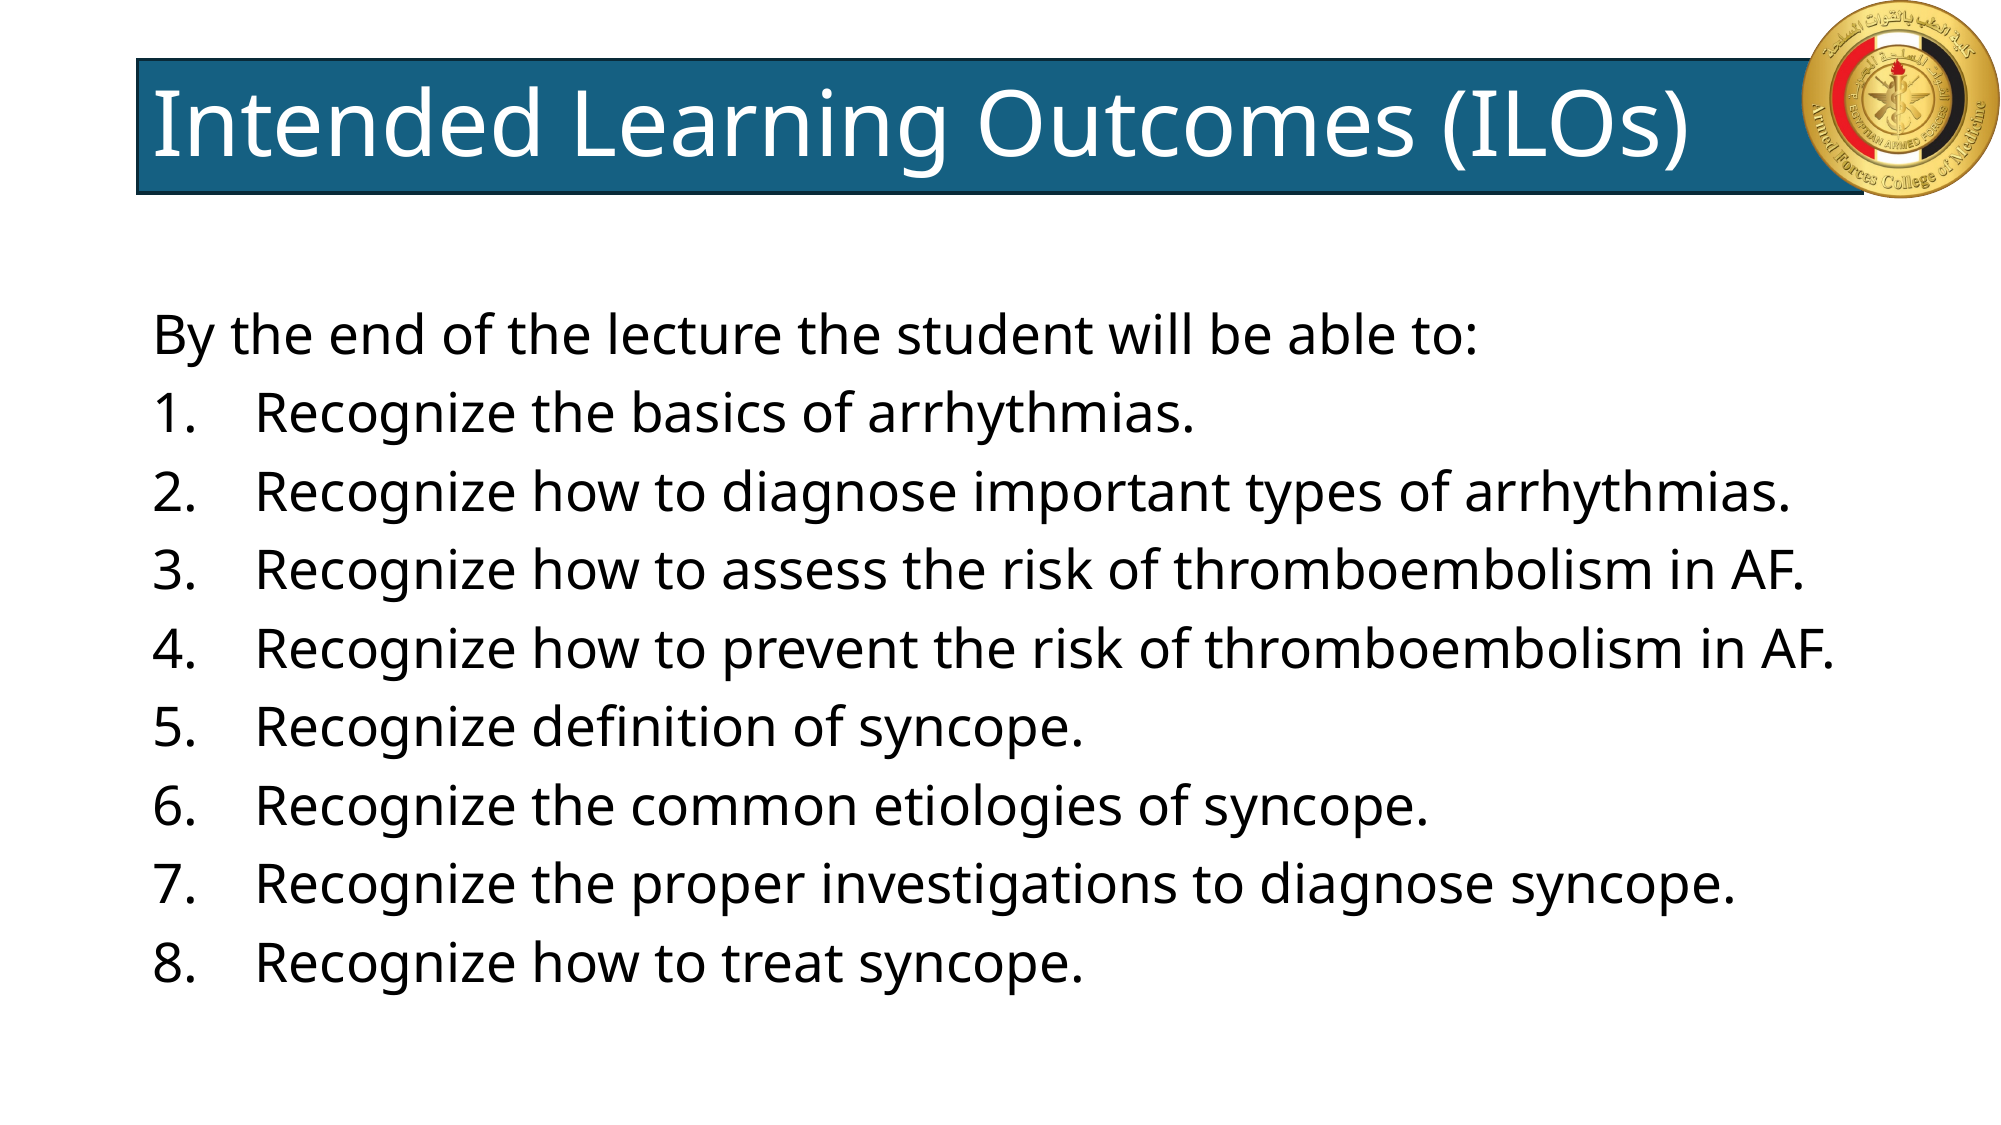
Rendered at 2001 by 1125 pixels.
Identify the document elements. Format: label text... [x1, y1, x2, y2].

title Intended Learning Outcomes (ILOs) [136, 58, 1801, 195]
list By the end of the lecture the student will be able to: Recognize the basics of arrhythmias. Recognize how to diagnose important types of arrhythmias. Recognize how to assess the risk of thromboembolism in AF. Recognize how to prevent the risk of thromboembolism in AF. Recognize definition of syncope. Recognize the common etiologies of syncope. Recognize the proper investigations to diagnose syncope. Recognize how to treat syncope. [137, 299, 1863, 1014]
picture [1801, 0, 2000, 199]
